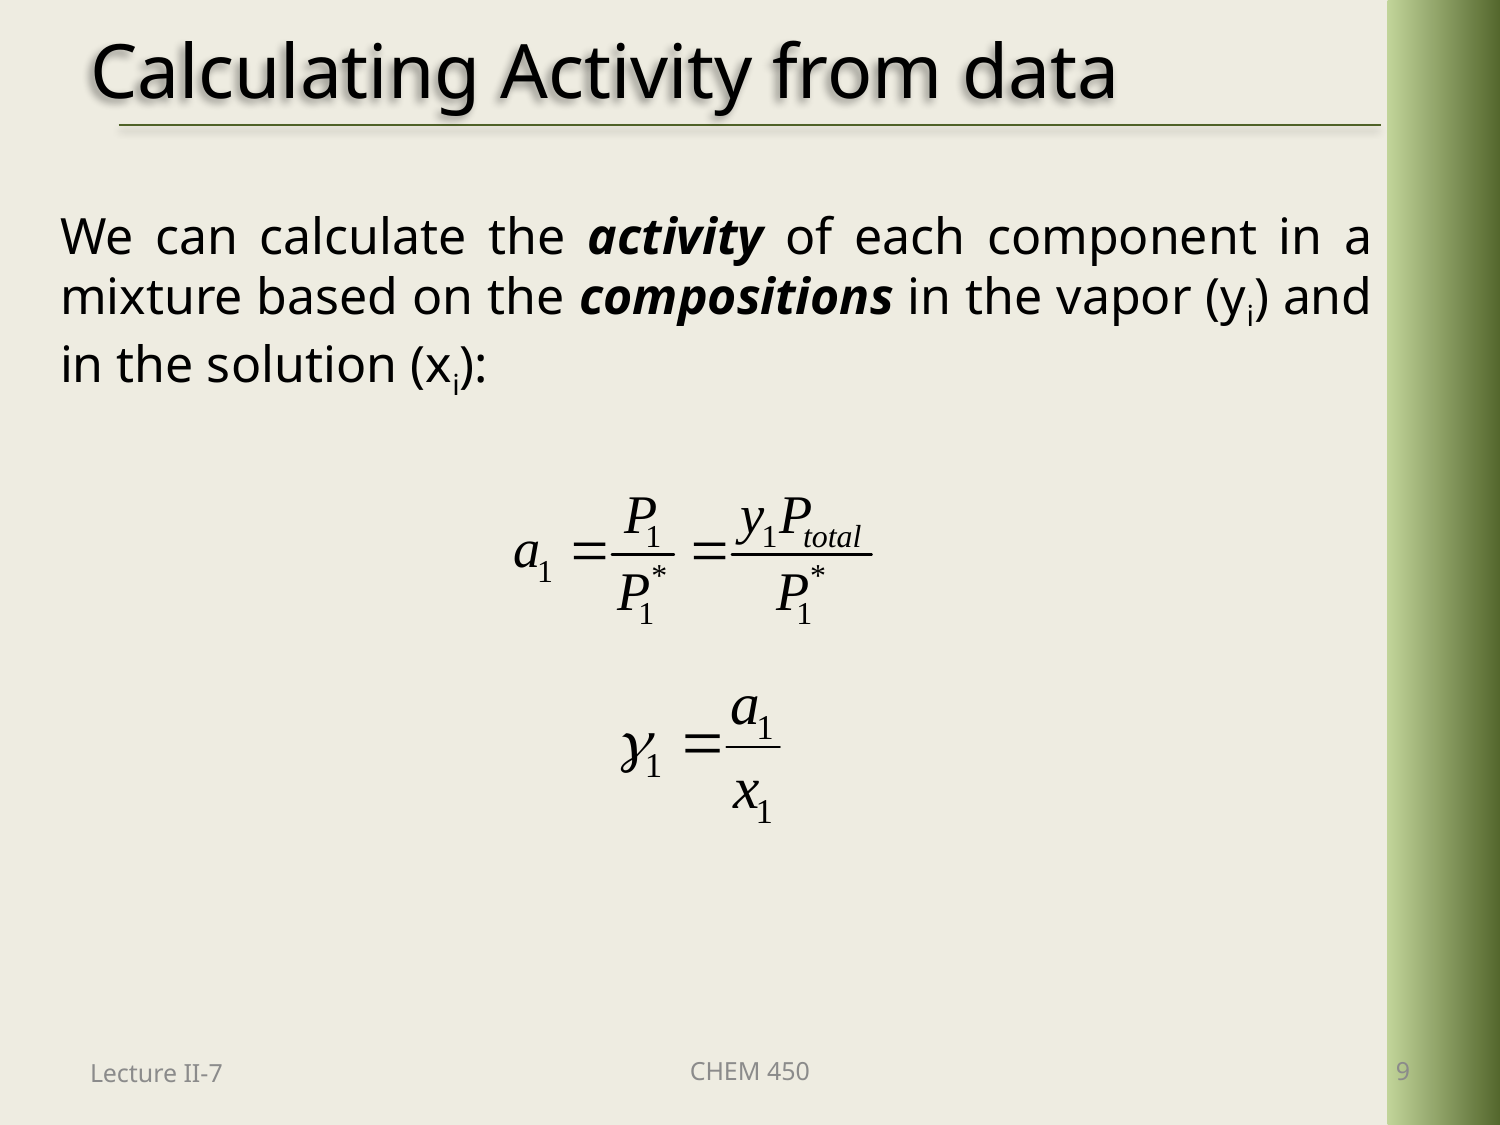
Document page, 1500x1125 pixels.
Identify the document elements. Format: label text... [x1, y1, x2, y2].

text_box We can calculate the activity of each component in a mixture based on the compositions in the vapor (yi) and in the solution (xi): [45, 196, 1388, 409]
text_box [610, 667, 794, 837]
footer CHEM 450 [512, 1042, 988, 1103]
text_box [504, 481, 882, 637]
slide_number 9 [1074, 1042, 1425, 1103]
title Calculating Activity from data [75, 0, 1425, 163]
slide_number Lecture II-7 [75, 1042, 425, 1103]
